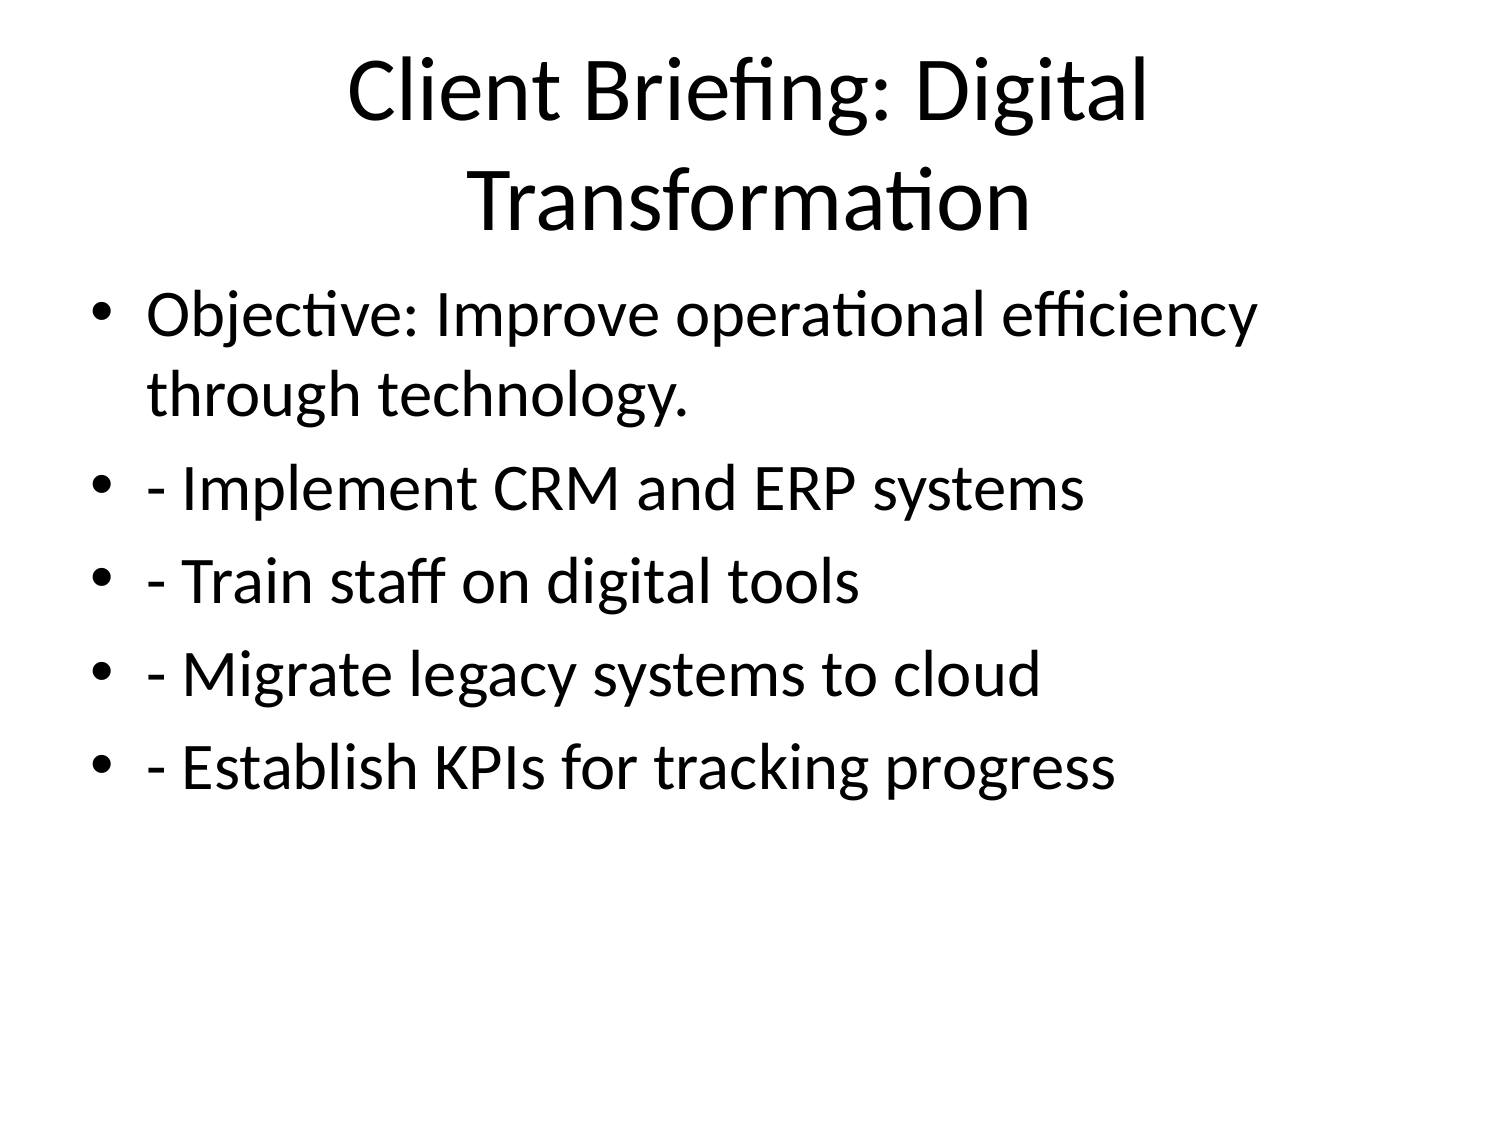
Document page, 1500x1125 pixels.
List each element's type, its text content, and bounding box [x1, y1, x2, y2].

list Objective: Improve operational efficiency through technology. - Implement CRM and ERP systems - Train staff on digital tools - Migrate legacy systems to cloud - Establish KPIs for tracking progress [75, 262, 1425, 1005]
title Client Briefing: Digital Transformation [75, 45, 1425, 233]
